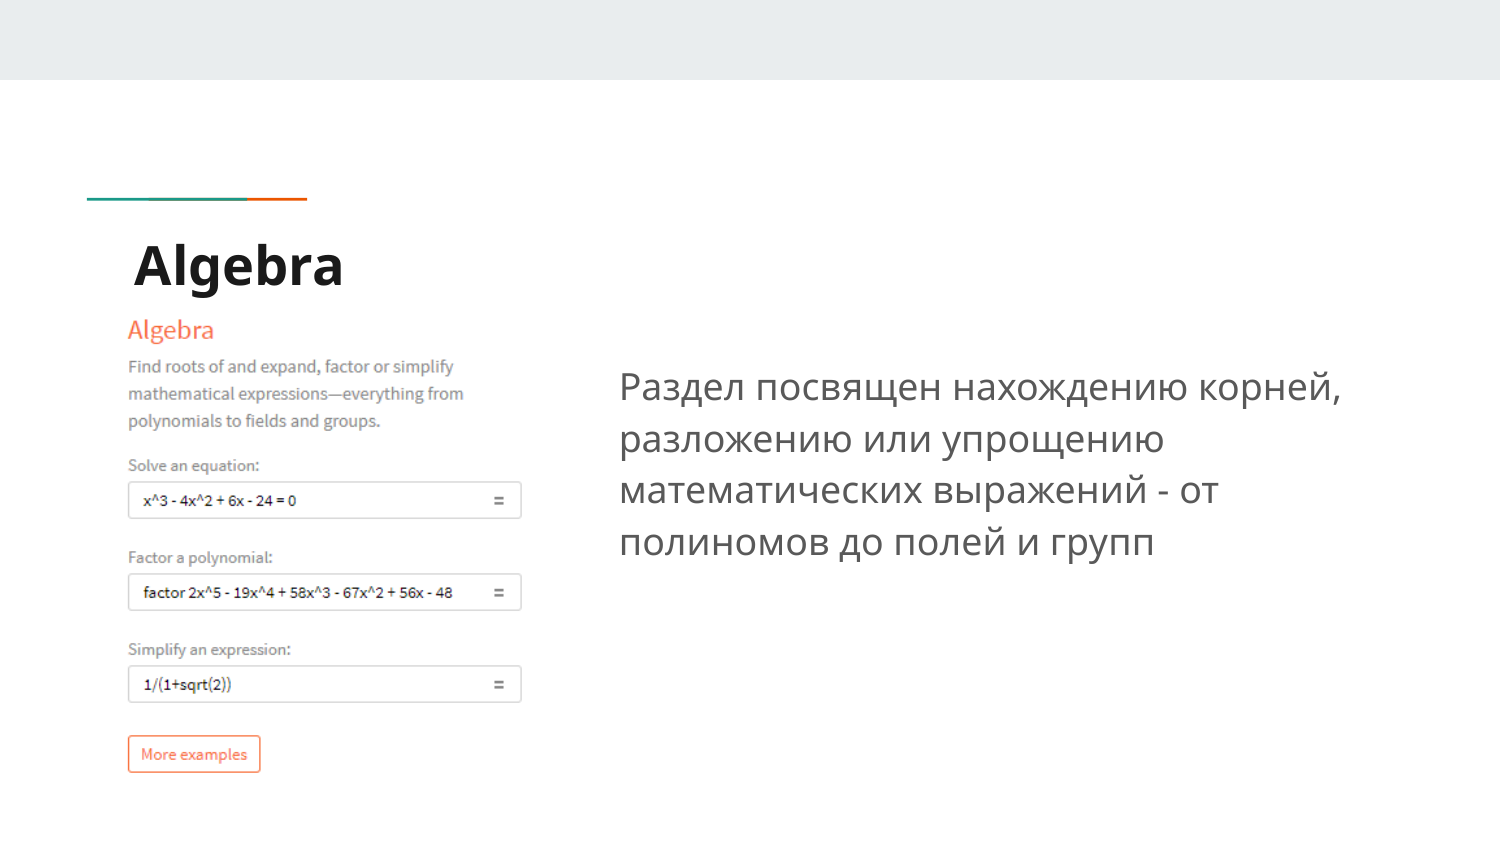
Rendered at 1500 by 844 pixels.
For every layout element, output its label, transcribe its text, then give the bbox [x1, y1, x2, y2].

title Algebra [119, 216, 1381, 305]
list Раздел посвящен нахождению корней, разложению или упрощению математических выражений - от полиномов до полей и групп [603, 341, 1381, 712]
picture [119, 303, 544, 783]
